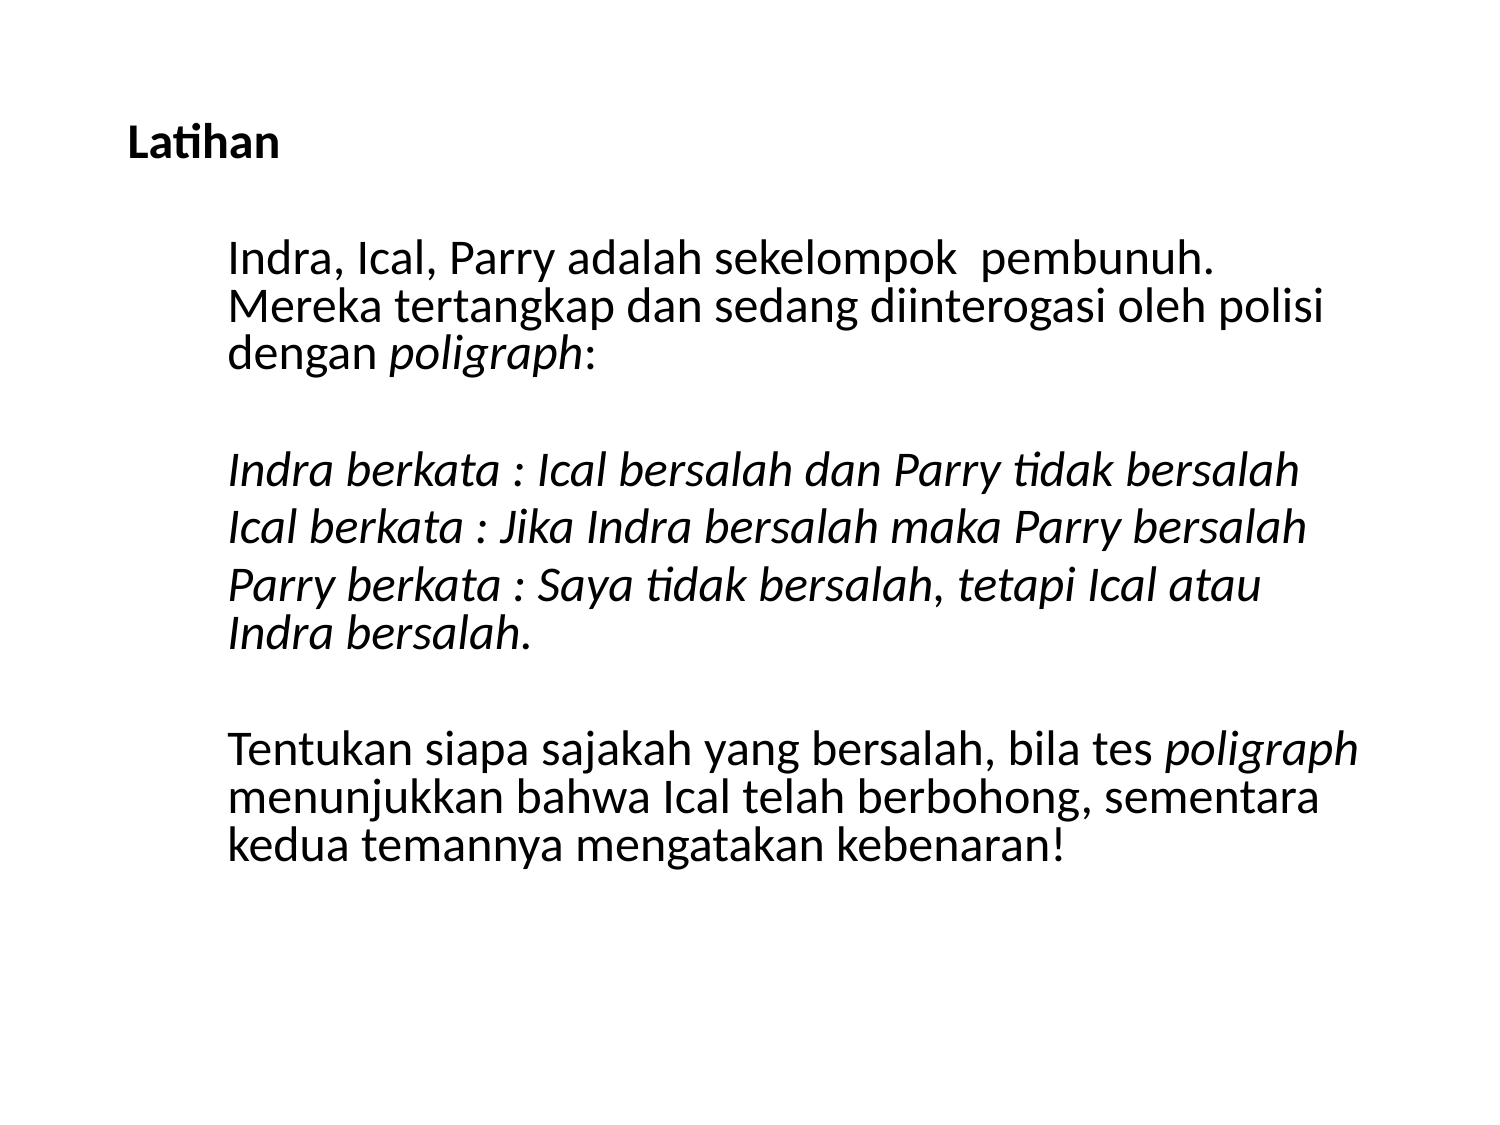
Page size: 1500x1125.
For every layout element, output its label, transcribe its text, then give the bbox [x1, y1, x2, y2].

list Latihan Indra, Ical, Parry adalah sekelompok pembunuh. Mereka tertangkap dan sedang diinterogasi oleh polisi dengan poligraph: Indra berkata : Ical bersalah dan Parry tidak bersalah Ical berkata : Jika Indra bersalah maka Parry bersalah Parry berkata : Saya tidak bersalah, tetapi Ical atau Indra bersalah. Tentukan siapa sajakah yang bersalah, bila tes poligraph menunjukkan bahwa Ical telah berbohong, sementara kedua temannya mengatakan kebenaran! [112, 112, 1388, 1000]
